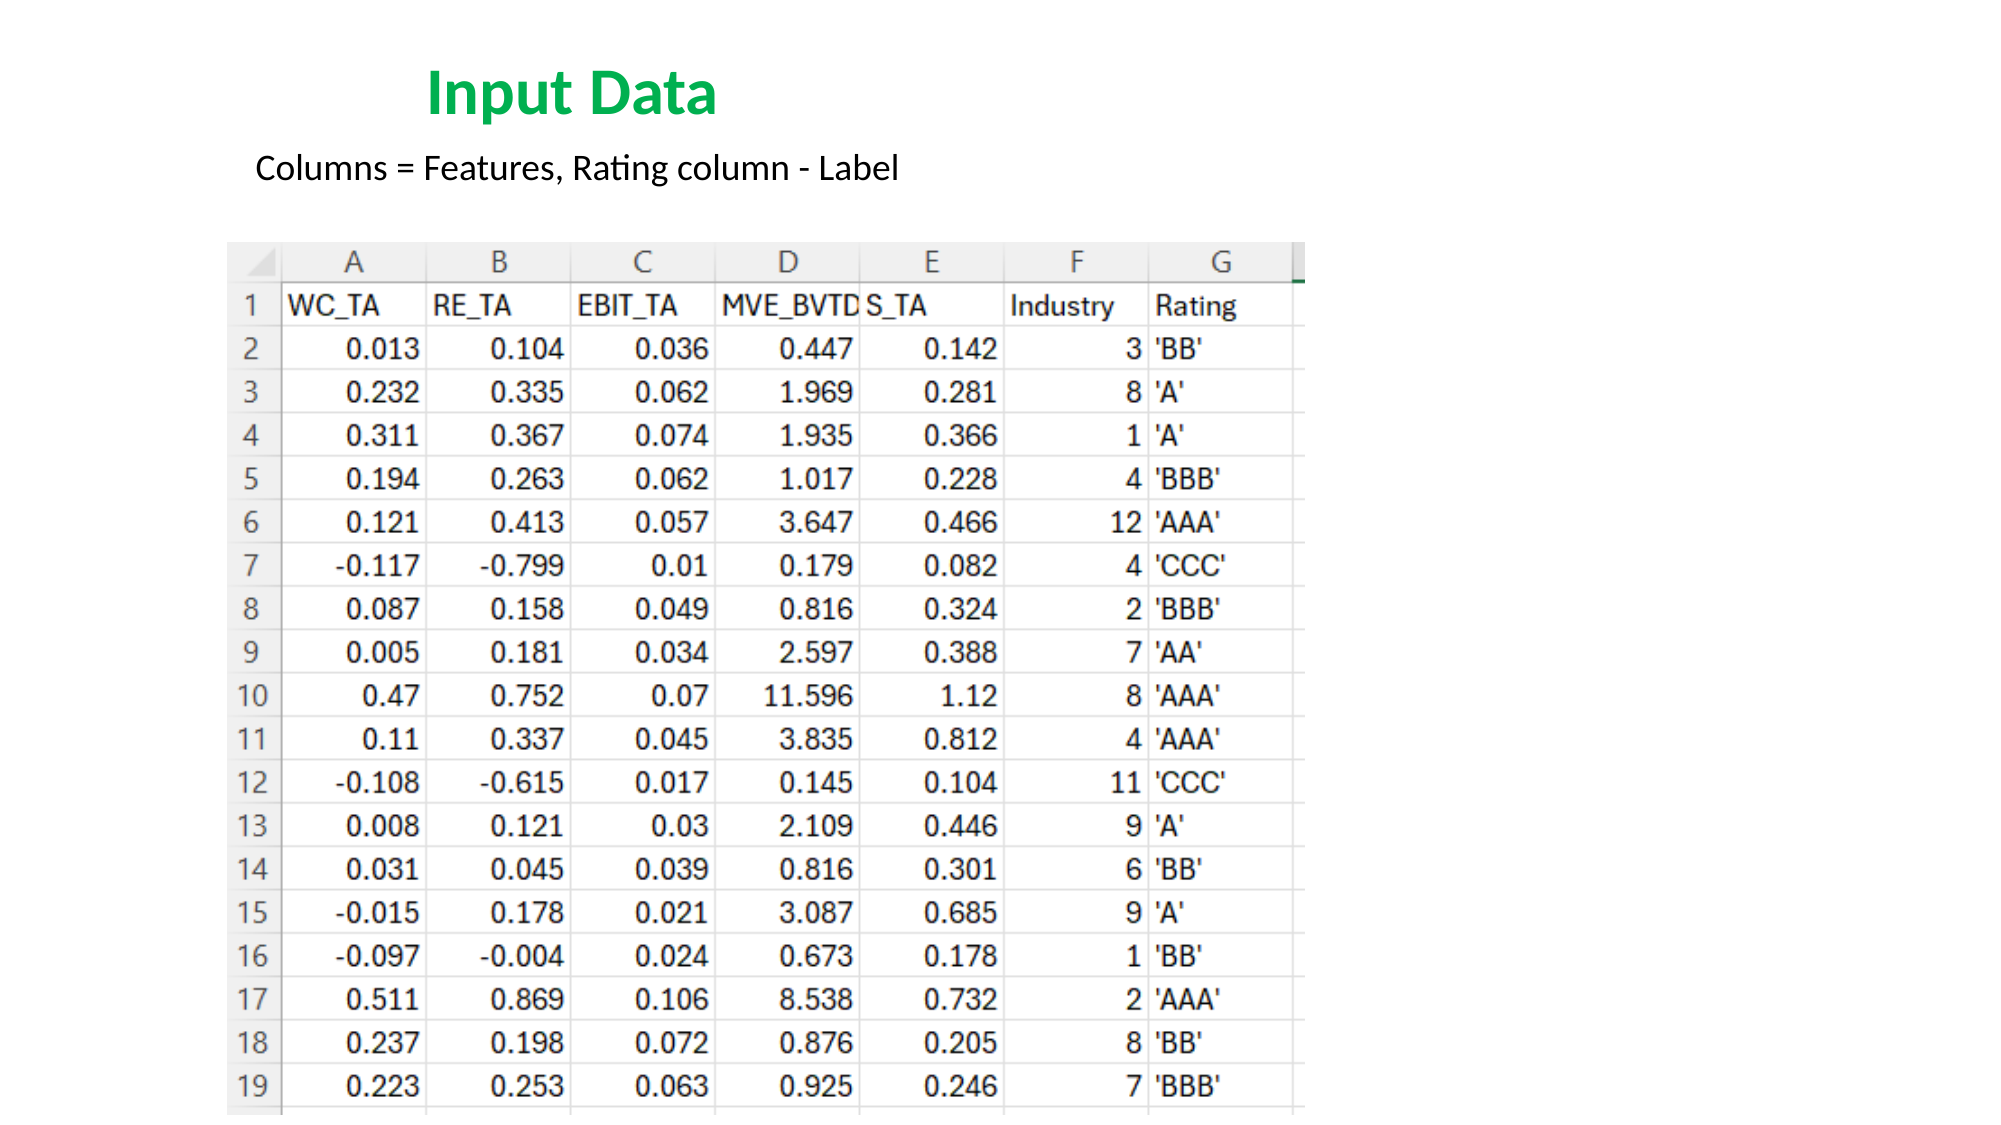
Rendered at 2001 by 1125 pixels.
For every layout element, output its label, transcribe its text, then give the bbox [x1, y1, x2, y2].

picture [227, 242, 1305, 1115]
text_box Columns = Features, Rating column - Label [240, 136, 1517, 196]
text_box Input Data [411, 40, 1483, 135]
